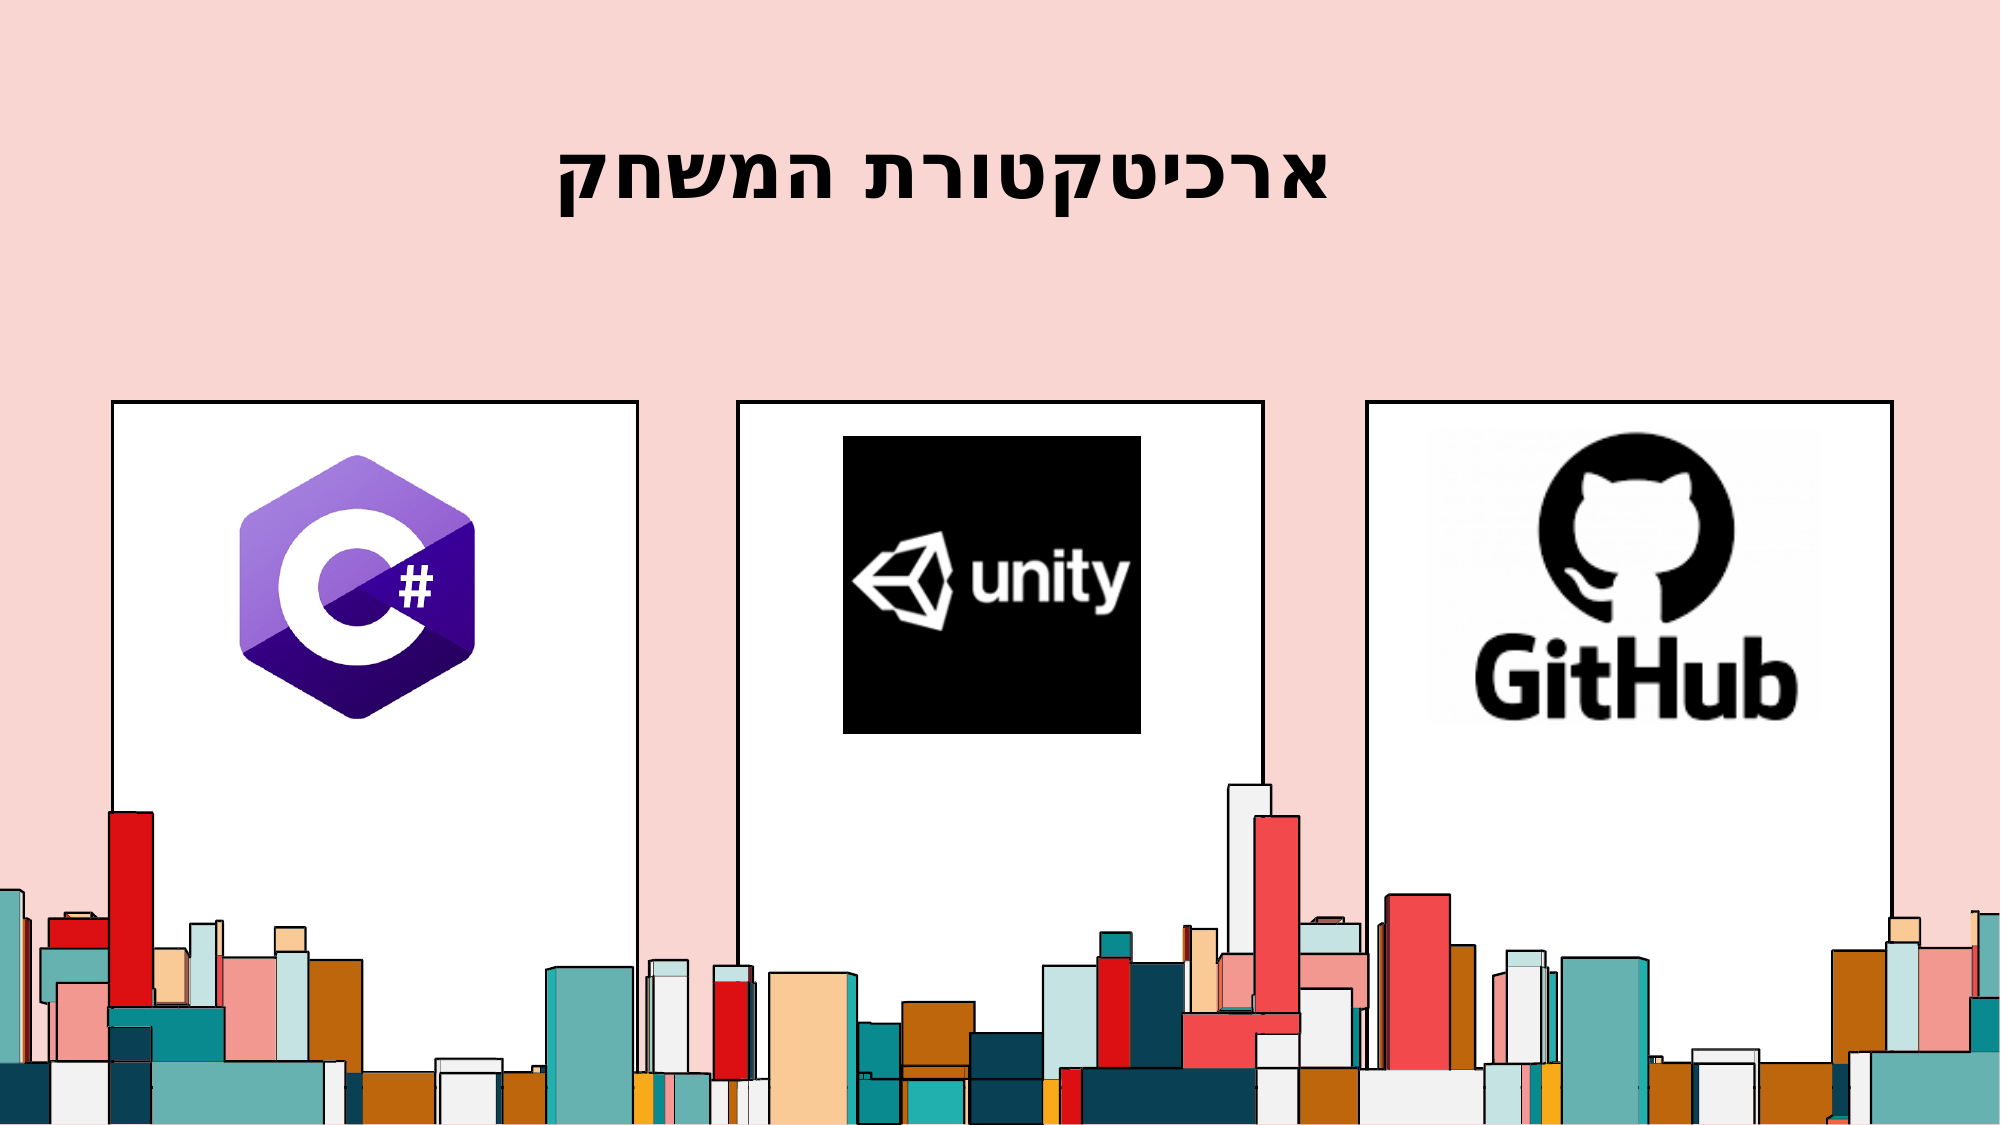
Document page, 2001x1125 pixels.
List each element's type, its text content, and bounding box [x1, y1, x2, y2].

picture [179, 428, 517, 743]
text_box ארכיטקטורת המשחק [119, 54, 1770, 293]
picture [843, 436, 1141, 734]
picture [1427, 405, 1821, 761]
